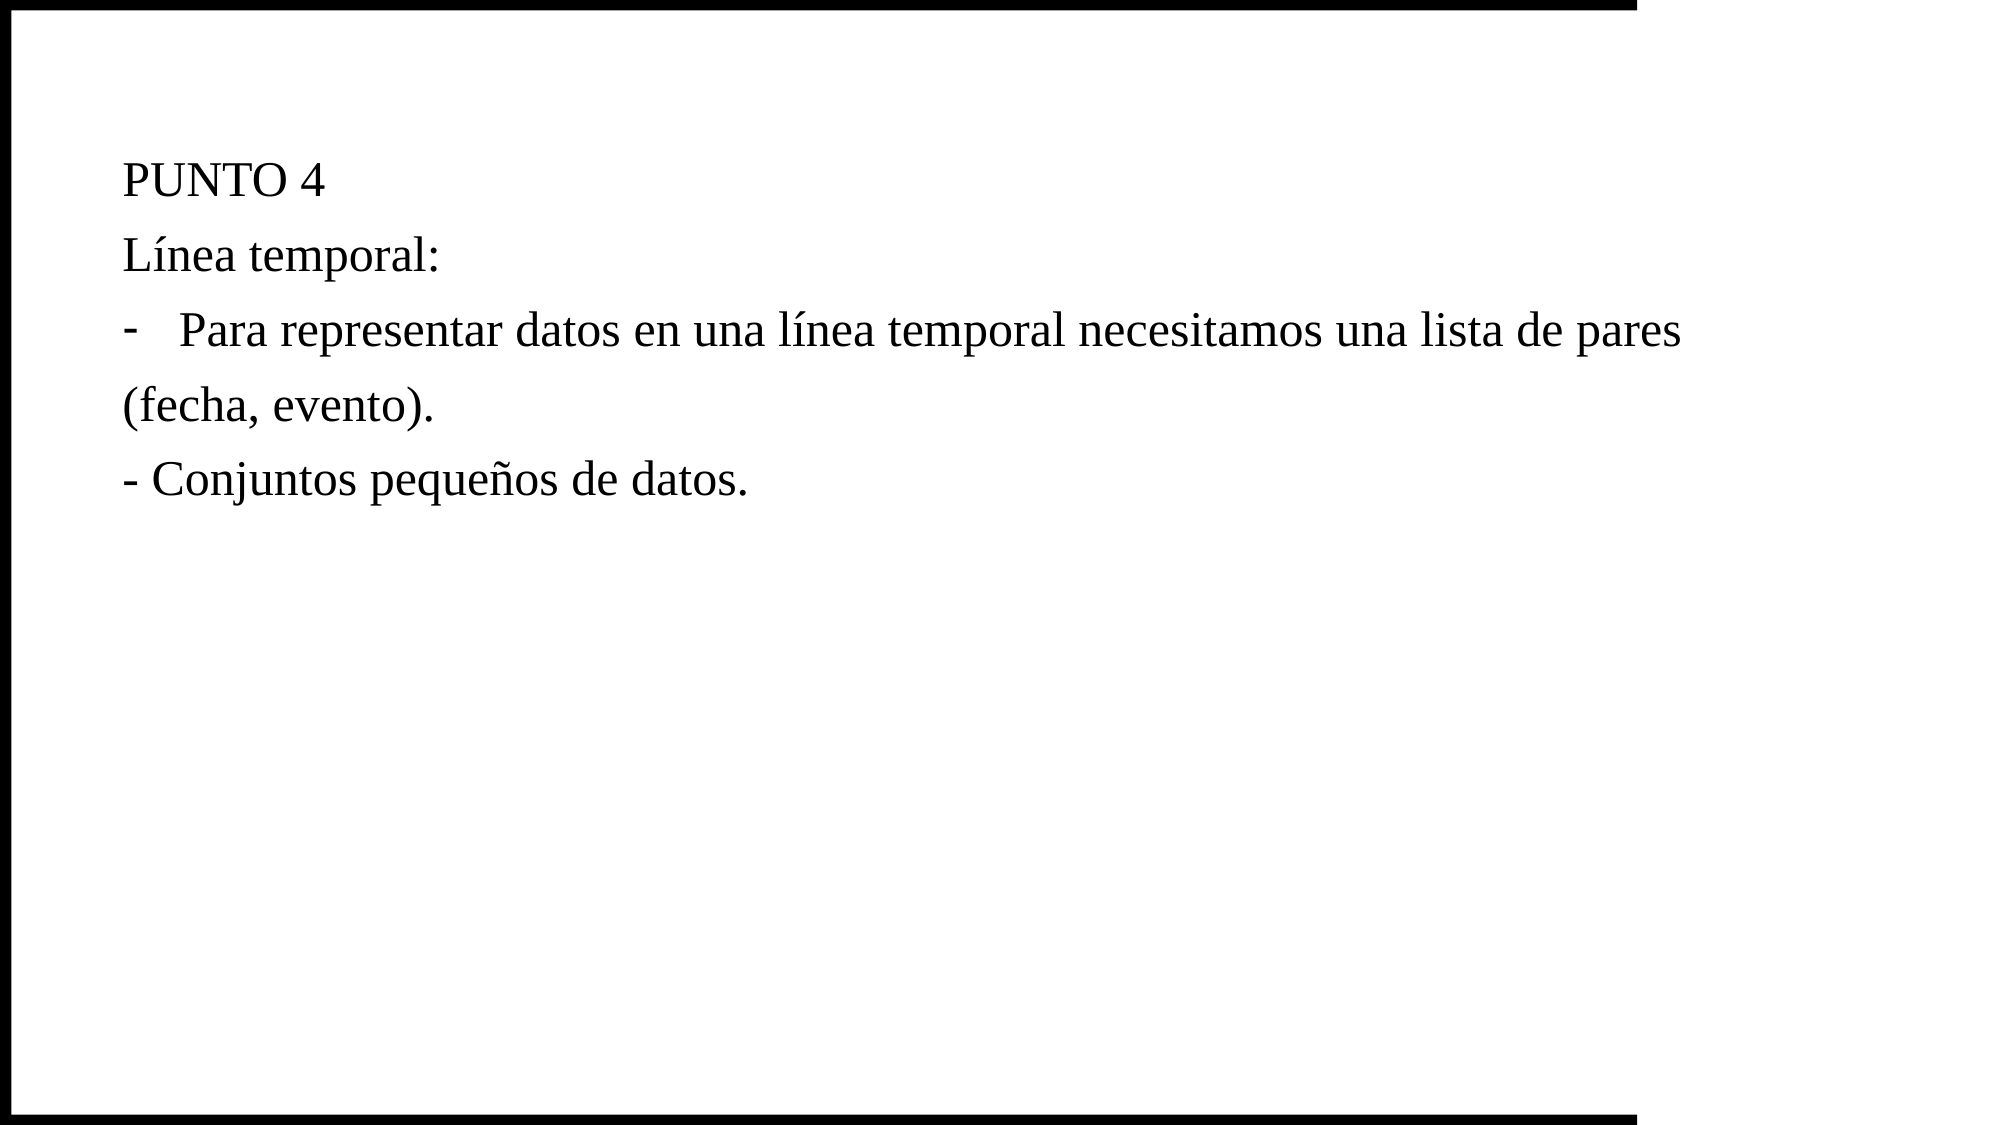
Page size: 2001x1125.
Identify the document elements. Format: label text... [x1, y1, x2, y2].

list PUNTO 4 Línea temporal: Para representar datos en una línea temporal necesitamos una lista de pares (fecha, evento). - Conjuntos pequeños de datos. [122, 153, 1878, 419]
